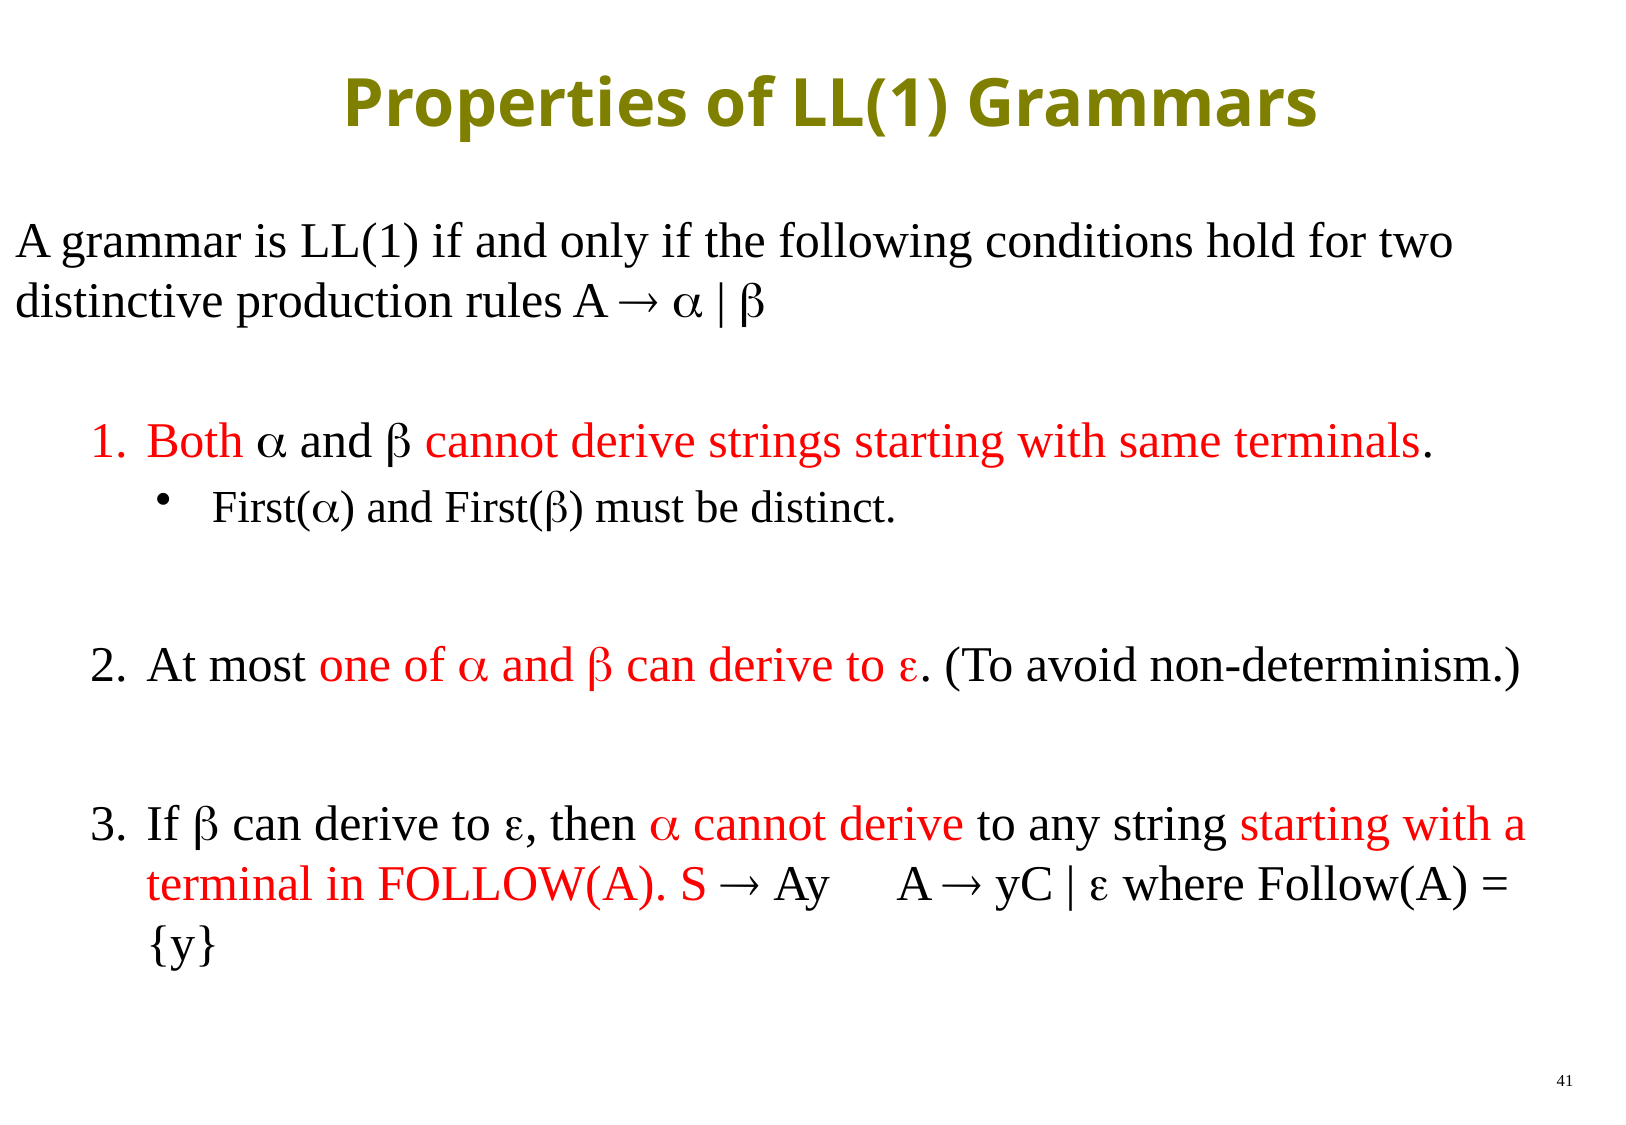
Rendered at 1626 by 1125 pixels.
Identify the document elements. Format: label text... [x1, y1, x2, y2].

list A grammar is LL(1) if and only if the following conditions hold for two distinctive production rules A   |  Both  and  cannot derive strings starting with same terminals. First() and First() must be distinct. At most one of  and  can derive to . (To avoid non-determinism.) If  can derive to , then  cannot derive to any string starting with a terminal in FOLLOW(A). S  Ay A  yC |  where Follow(A) = {y} [0, 200, 1600, 1038]
title Properties of LL(1) Grammars [62, 24, 1600, 175]
slide_number 41 [1250, 1062, 1589, 1100]
